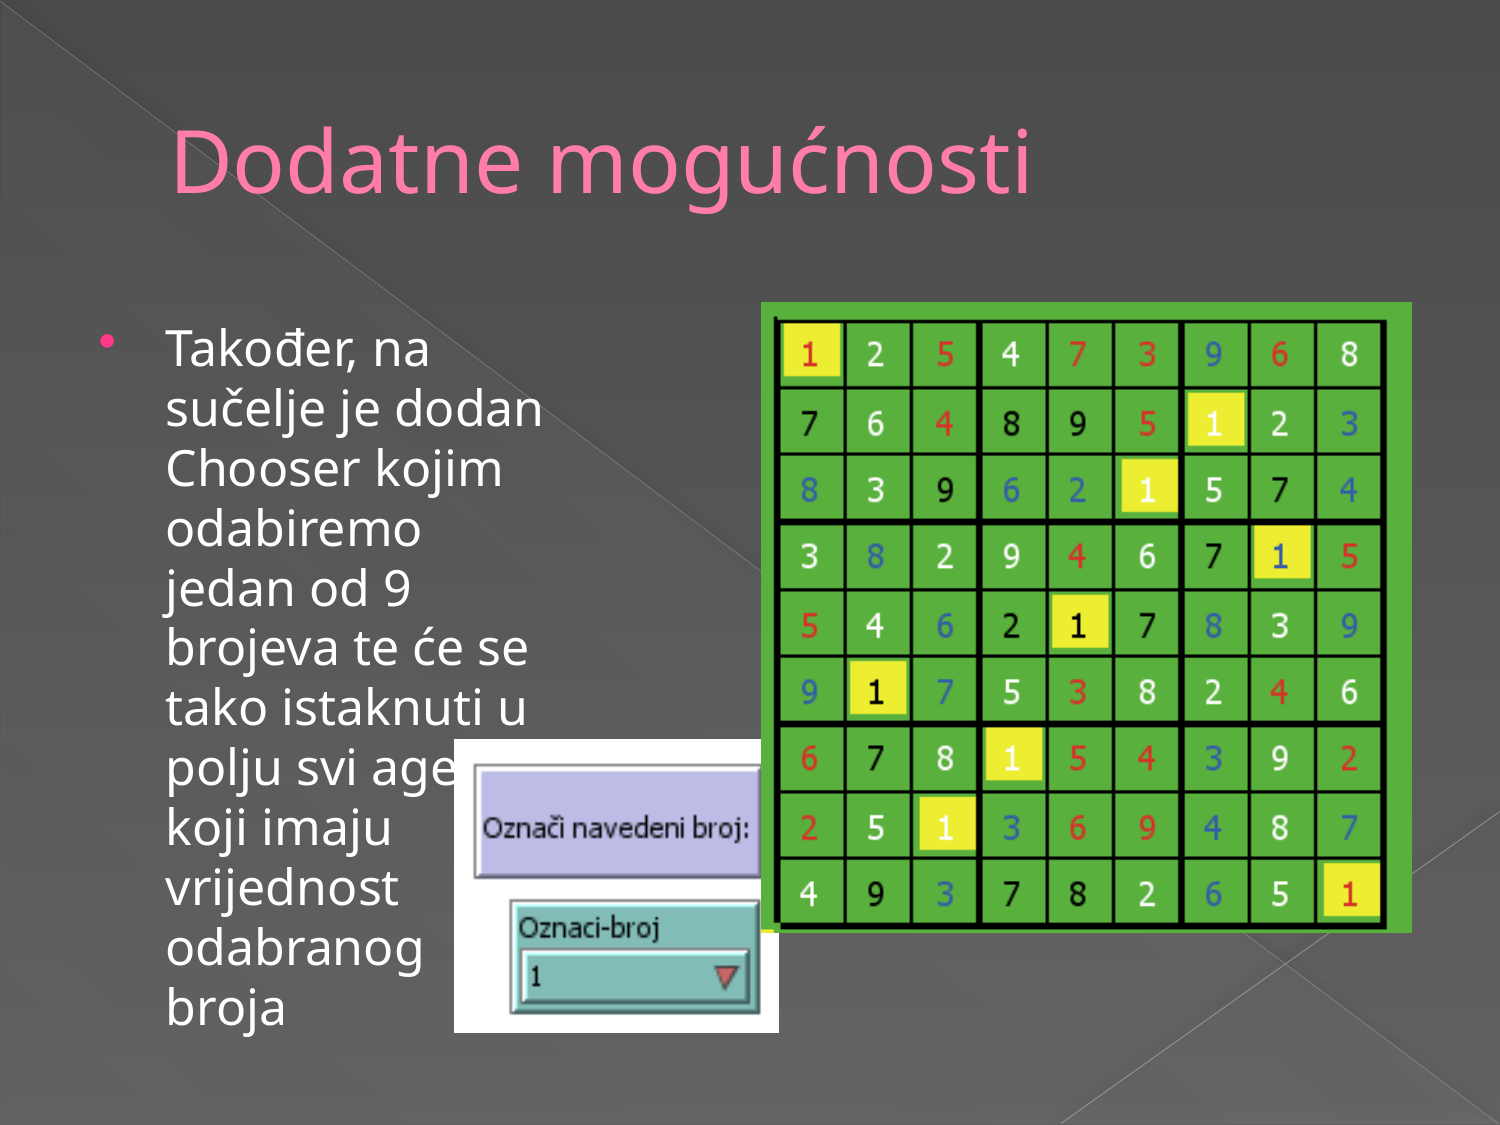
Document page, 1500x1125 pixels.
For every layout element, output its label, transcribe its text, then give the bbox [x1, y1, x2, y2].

list Također, na sučelje je dodan Chooser kojim odabiremo jedan od 9 brojeva te će se tako istaknuti u polju svi agenti koji imaju vrijednost odabranog broja [75, 308, 561, 1059]
picture [454, 302, 1412, 1033]
title Dodatne mogućnosti [75, 43, 1425, 274]
